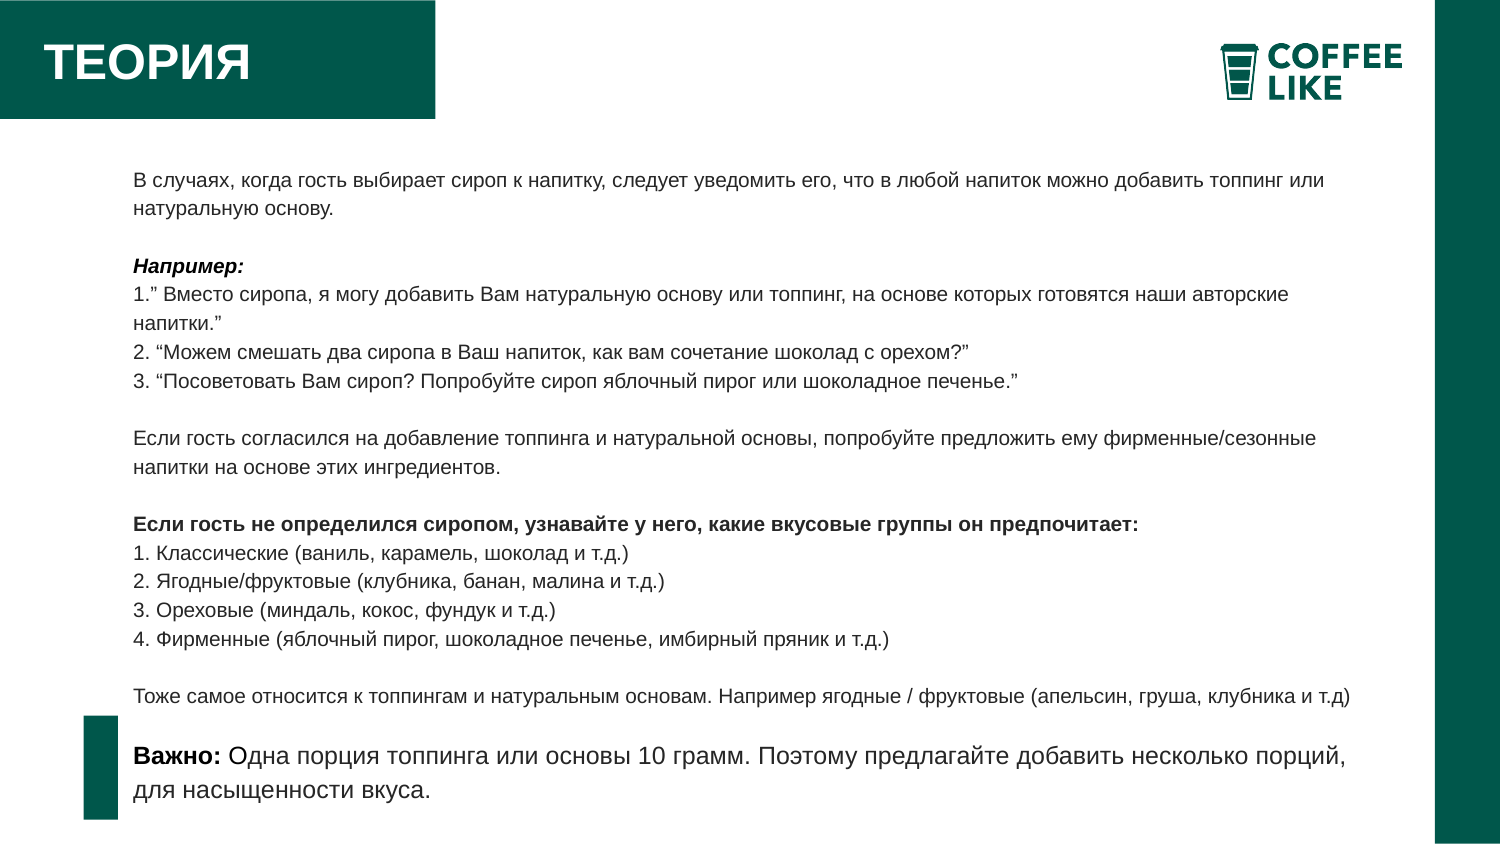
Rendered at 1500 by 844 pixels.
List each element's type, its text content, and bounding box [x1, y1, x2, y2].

text_box В случаях, когда гость выбирает сироп к напитку, следует уведомить его, что в любой напиток можно добавить топпинг или натуральную основу. Например: 1.” Вместо сиропа, я могу добавить Вам натуральную основу или топпинг, на основе которых готовятся наши авторские напитки.” 2. “Можем смешать два сиропа в Ваш напиток, как вам сочетание шоколад с орехом?” 3. “Посоветовать Вам сироп? Попробуйте сироп яблочный пирог или шоколадное печенье.” Если гость согласился на добавление топпинга и натуральной основы, попробуйте предложить ему фирменные/сезонные напитки на основе этих ингредиентов. Если гость не определился сиропом, узнавайте у него, какие вкусовые группы он предпочитает: 1. Классические (ваниль, карамель, шоколад и т.д.) 2. Ягодные/фруктовые (клубника, банан, малина и т.д.) 3. Ореховые (миндаль, кокос, фундук и т.д.) 4. Фирменные (яблочный пирог, шоколадное печенье, имбирный пряник и т.д.) Тоже самое относится к топпингам и натуральным основам. Например ягодные / фруктовые (апельсин, груша, клубника и т.д) [118, 147, 1388, 719]
text_box ТЕОРИЯ [28, 14, 418, 101]
text_box [83, 715, 118, 820]
picture [1219, 43, 1403, 101]
text_box Важно: Одна порция топпинга или основы 10 грамм. Поэтому предлагайте добавить несколько порций, для насыщенности вкуса. [118, 719, 1410, 819]
text_box [1434, 0, 1500, 844]
text_box [0, 0, 436, 119]
